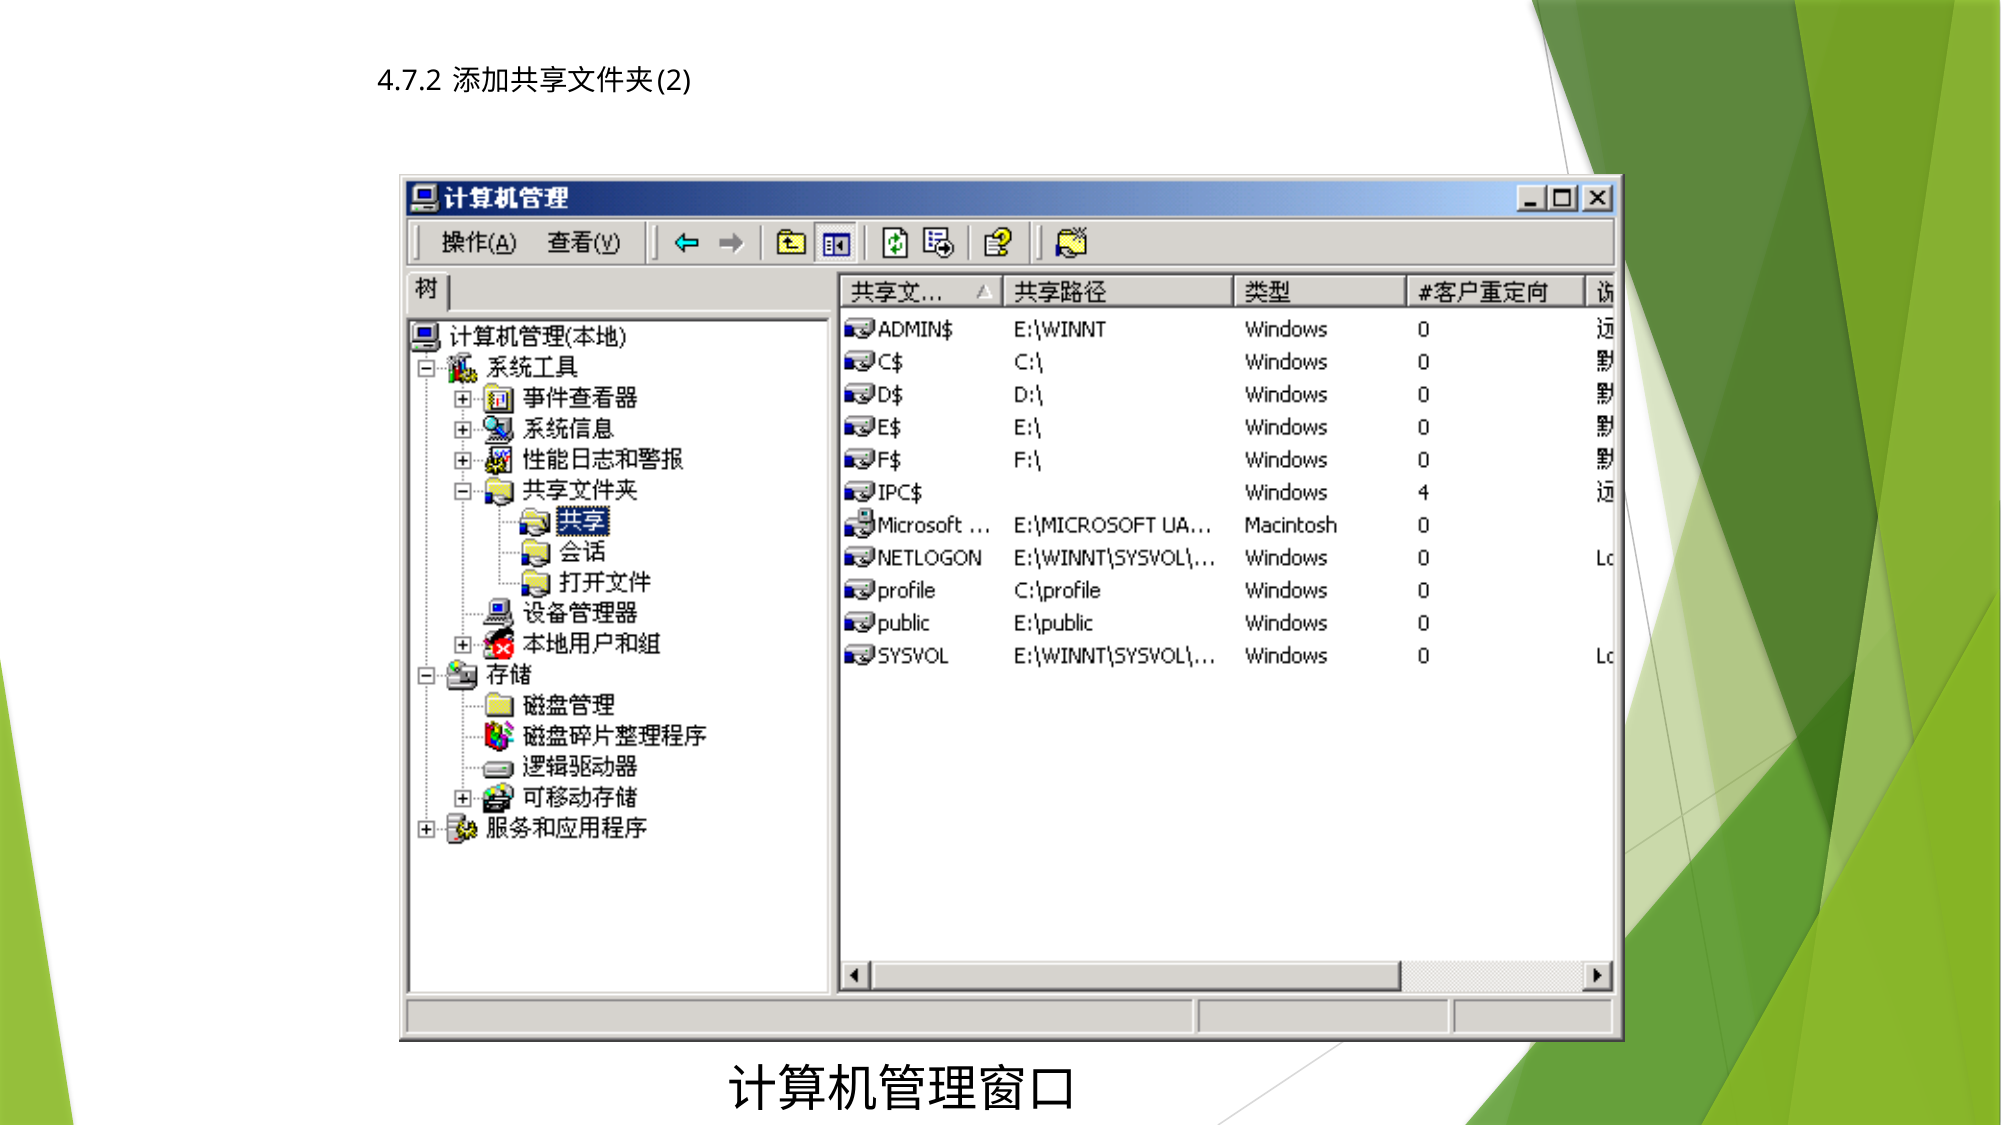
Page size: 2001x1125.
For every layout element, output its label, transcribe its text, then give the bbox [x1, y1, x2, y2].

title 4.7.2 添加共享文件夹(2) [362, 54, 1638, 105]
picture [399, 174, 1626, 1042]
text_box [1629, 334, 2000, 410]
text_box 计算机管理窗口 [712, 1050, 1288, 1125]
